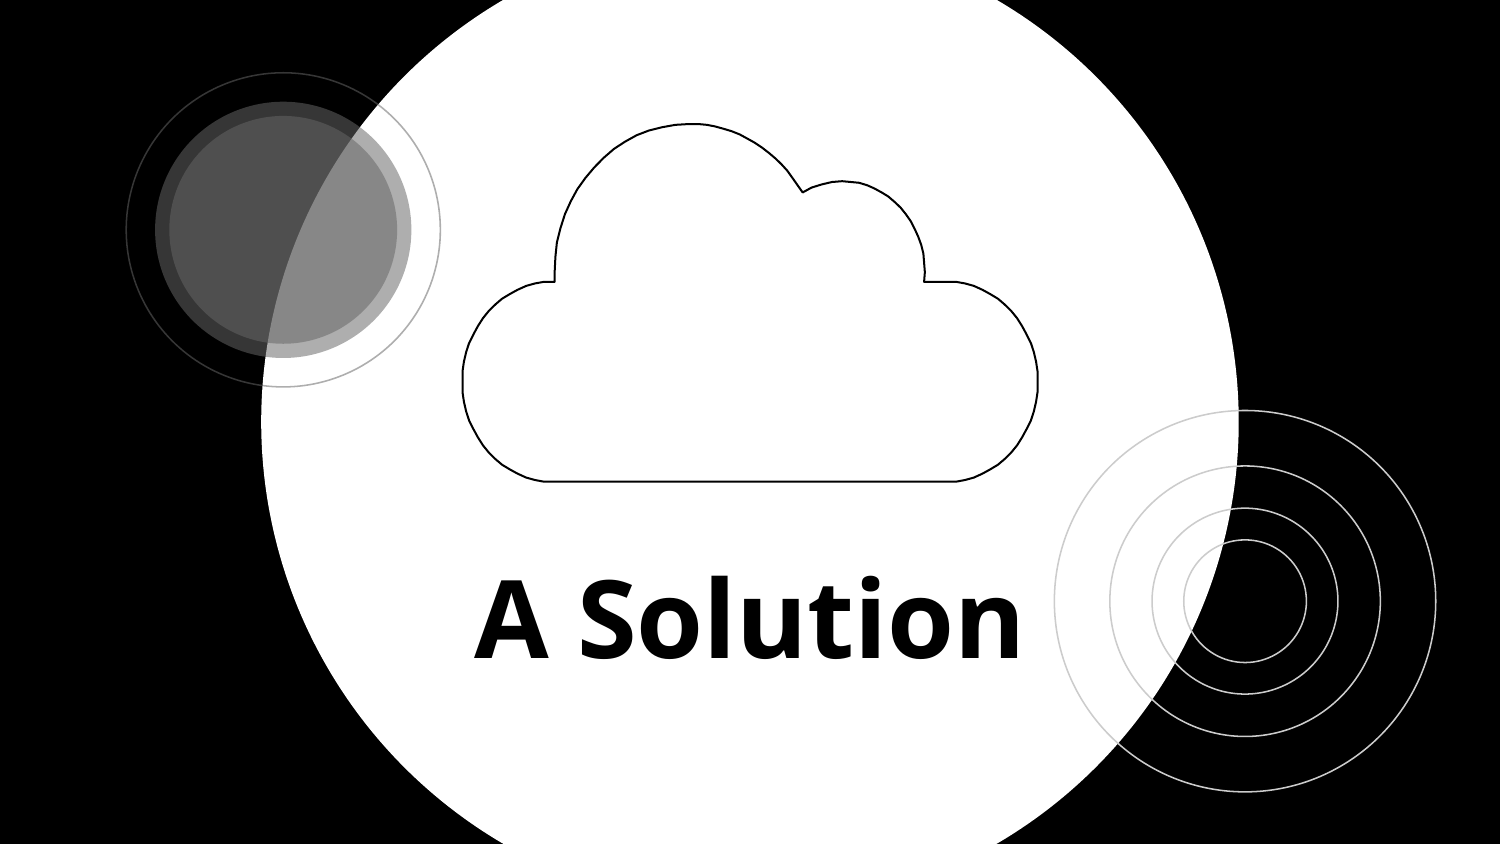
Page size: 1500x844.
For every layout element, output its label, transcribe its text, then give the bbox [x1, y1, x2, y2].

title A Solution [421, 538, 1079, 696]
